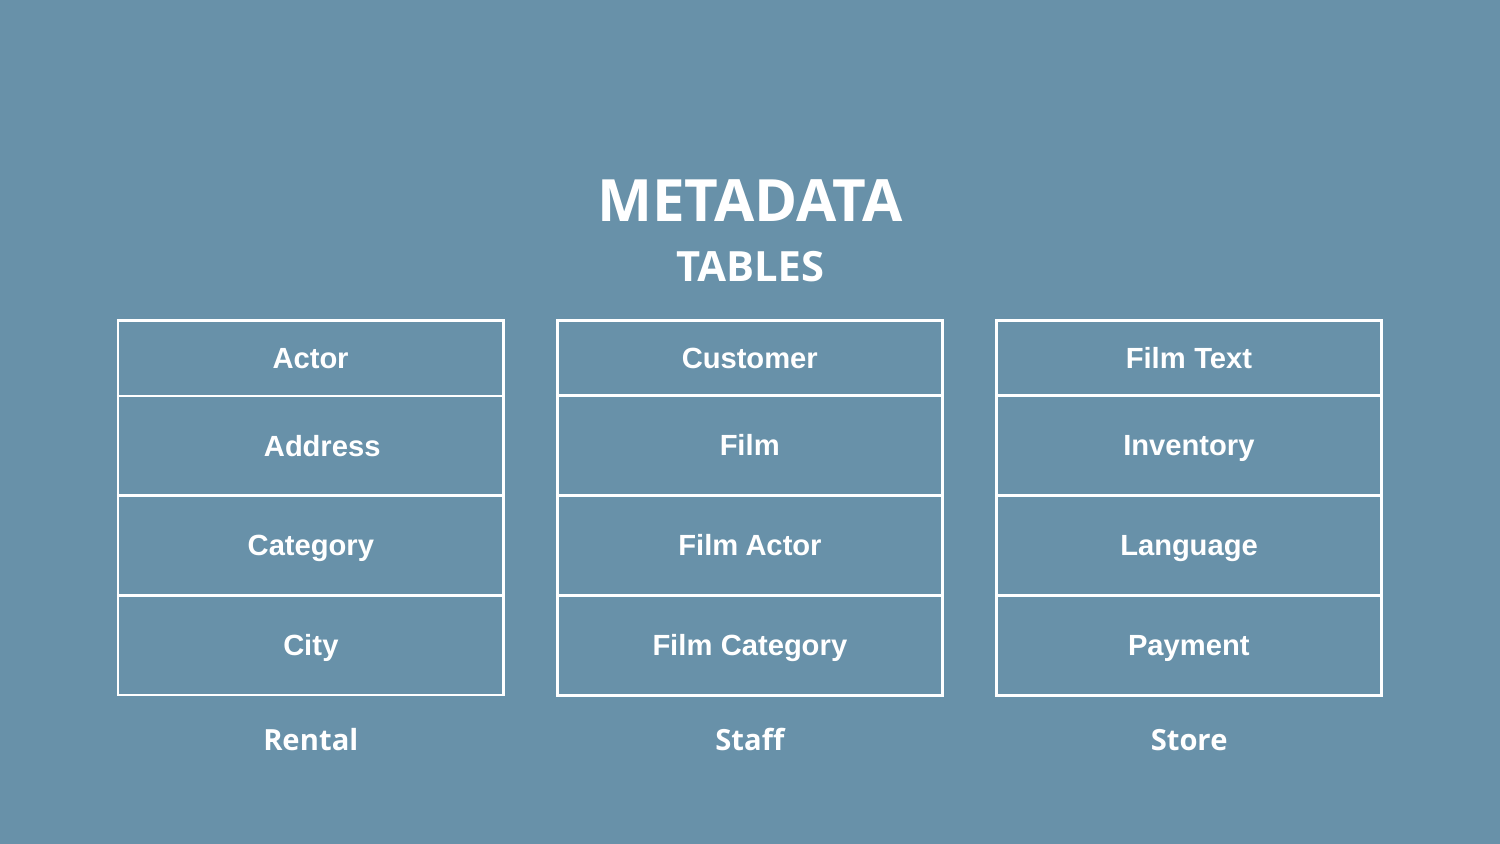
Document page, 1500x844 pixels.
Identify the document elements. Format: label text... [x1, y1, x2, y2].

text_box TABLES [333, 225, 1167, 292]
text_box Store [1112, 711, 1266, 764]
text_box Rental [228, 714, 393, 764]
title METADATA [118, 148, 1382, 243]
table_cell Film [559, 397, 941, 494]
table_header Customer [559, 322, 941, 394]
table_cell Payment [998, 597, 1380, 694]
text_box Staff [685, 714, 815, 764]
table_header Film Text [998, 322, 1380, 394]
table_cell Category [119, 497, 502, 594]
table_cell Address [119, 397, 502, 494]
table_cell Language [998, 497, 1380, 594]
table_header Actor [119, 322, 502, 395]
table_cell Film Actor [559, 497, 941, 594]
table_cell City [119, 597, 502, 694]
table_cell Inventory [998, 397, 1380, 494]
table_cell Film Category [559, 597, 941, 694]
